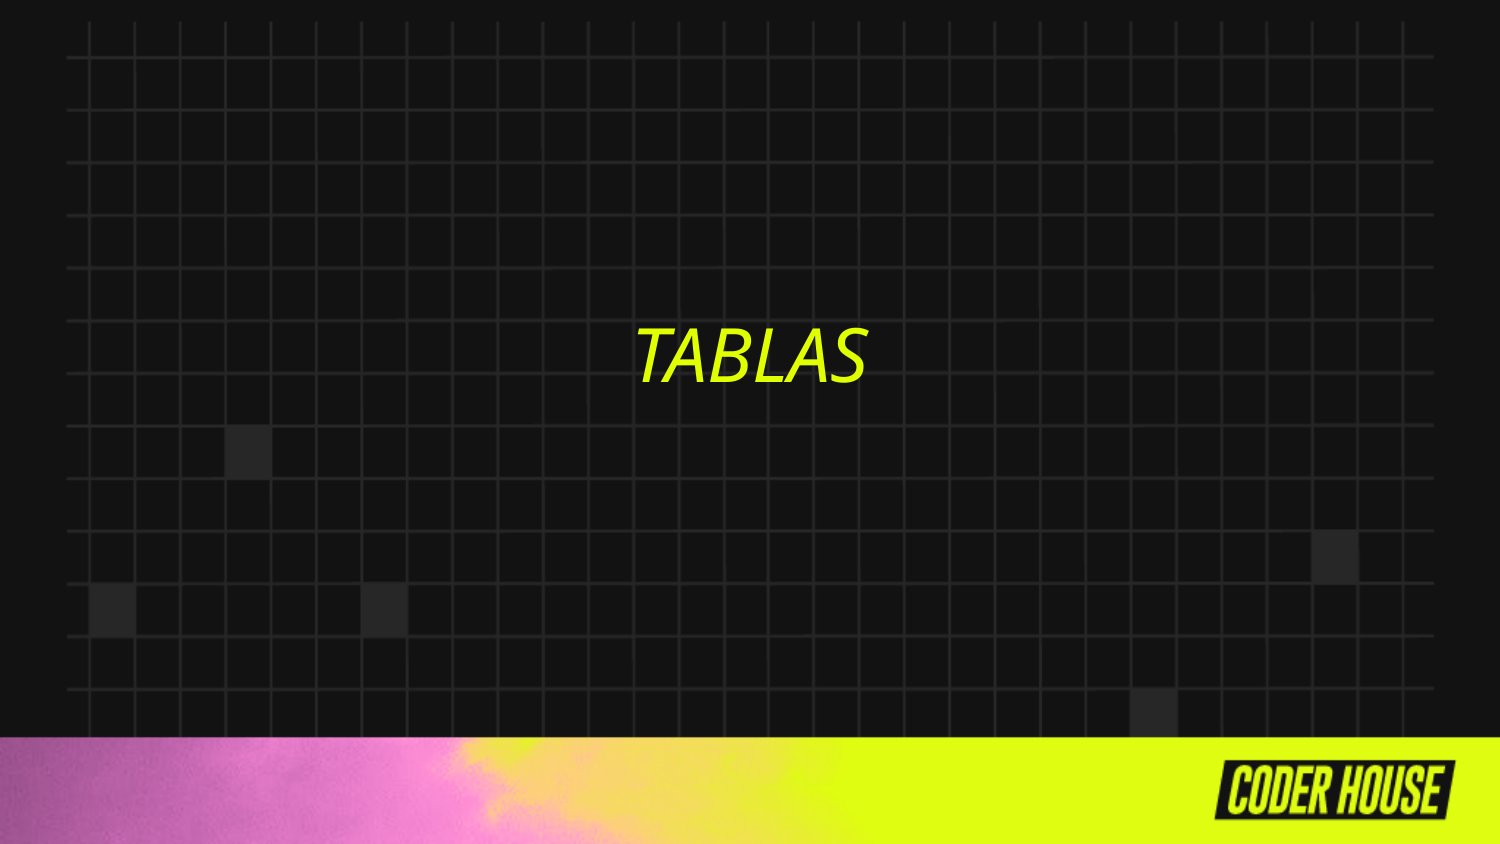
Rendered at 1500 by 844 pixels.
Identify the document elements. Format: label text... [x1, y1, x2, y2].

picture [0, 0, 1500, 844]
text_box TABLAS [229, 271, 1271, 434]
